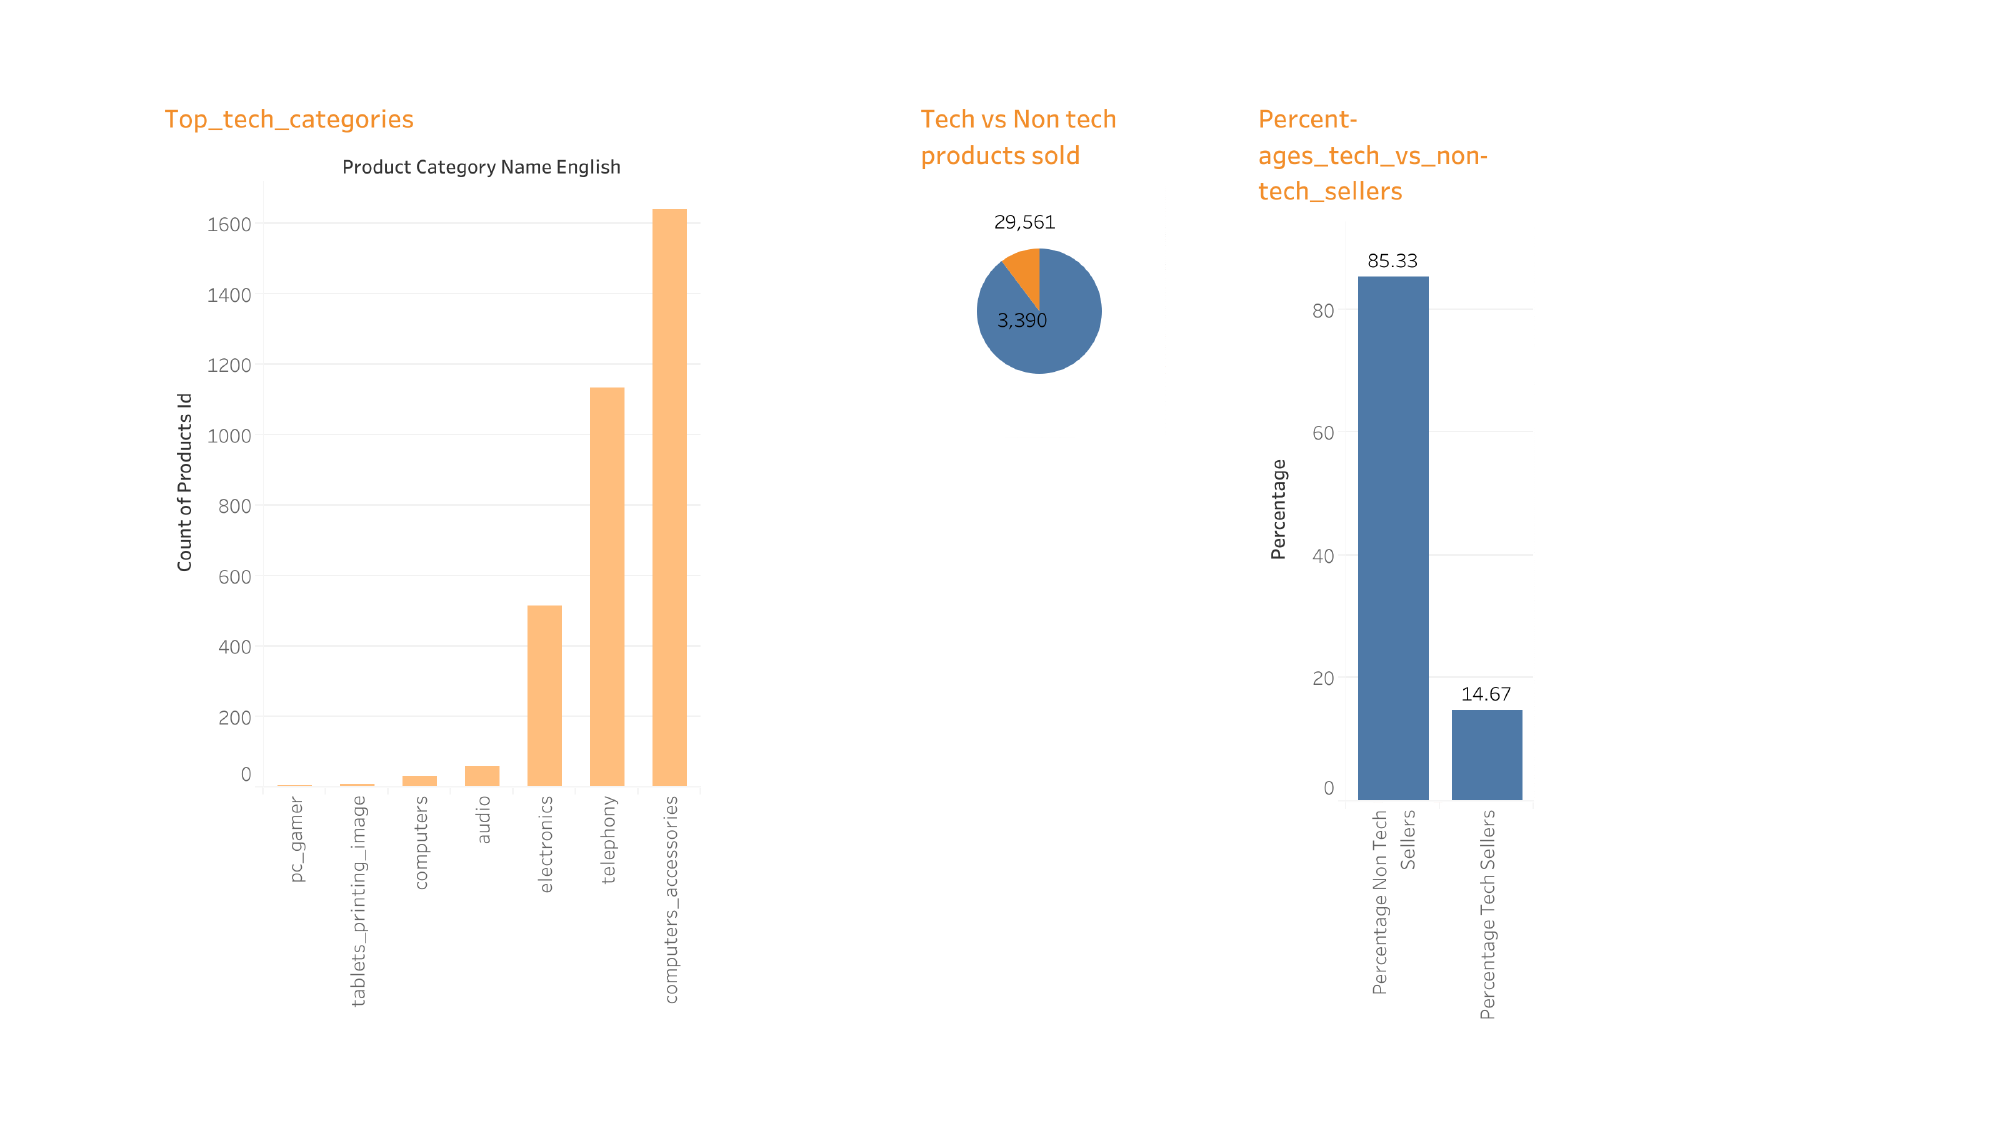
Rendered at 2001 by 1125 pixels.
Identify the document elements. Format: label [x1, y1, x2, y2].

picture [139, 71, 1861, 1054]
